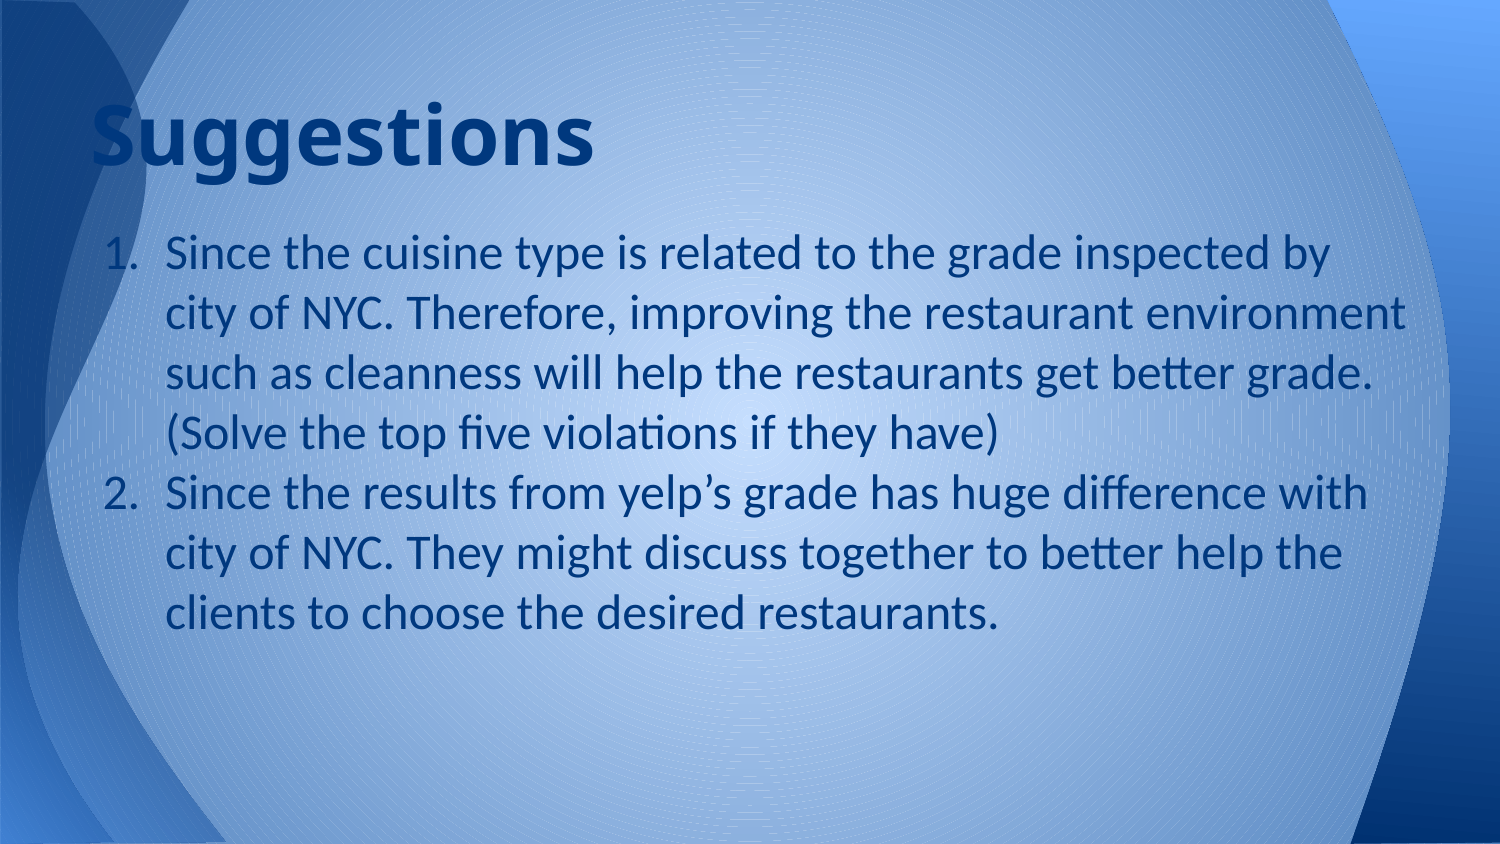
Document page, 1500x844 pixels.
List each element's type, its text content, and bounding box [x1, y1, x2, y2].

title Suggestions [75, 33, 1425, 197]
list Since the cuisine type is related to the grade inspected by city of NYC. Therefore, improving the restaurant environment such as cleanness will help the restaurants get better grade. (Solve the top five violations if they have) Since the results from yelp’s grade has huge difference with city of NYC. They might discuss together to better help the clients to choose the desired restaurants. [75, 204, 1425, 800]
